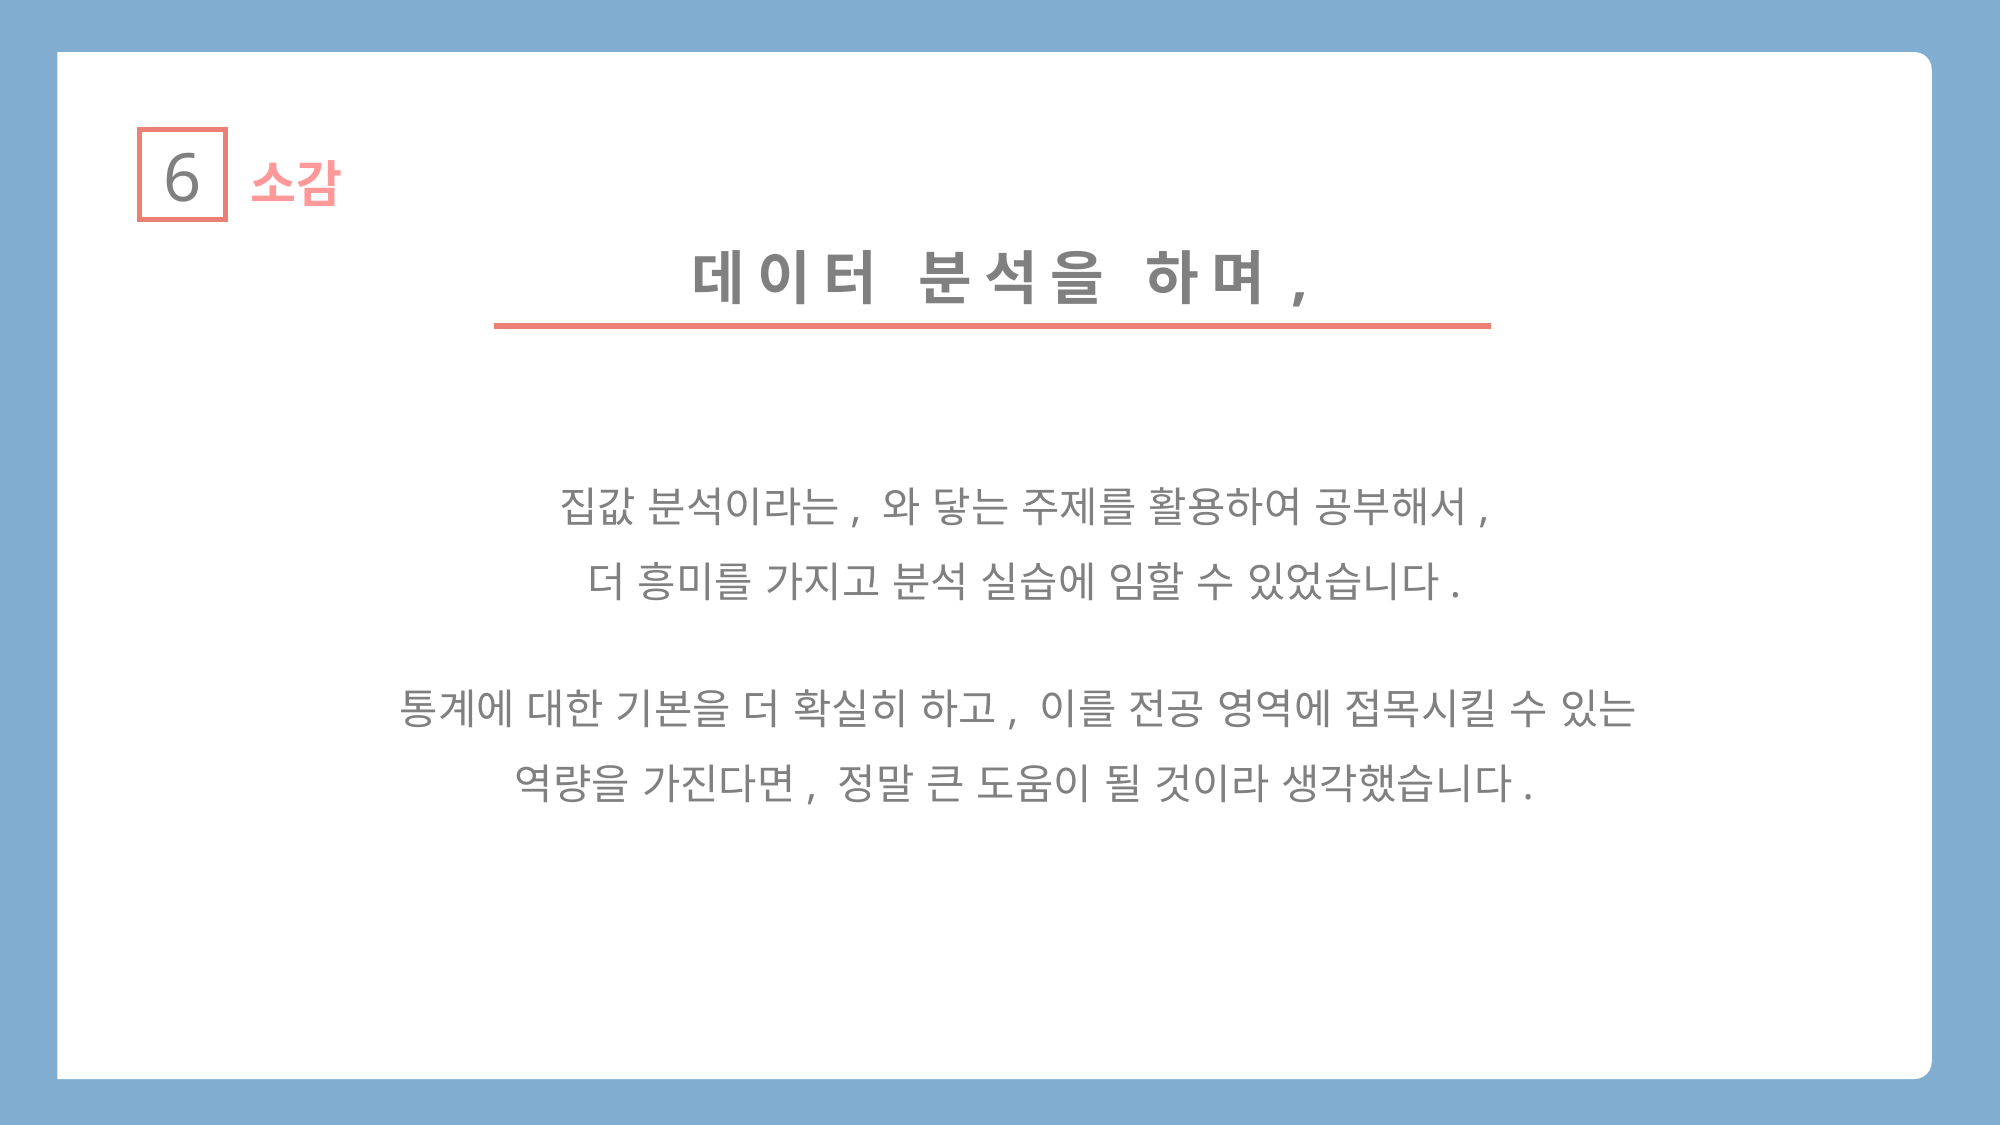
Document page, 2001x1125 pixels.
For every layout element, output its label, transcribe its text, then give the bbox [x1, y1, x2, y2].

text_box [56, 50, 1933, 1081]
text_box 6 [138, 128, 227, 220]
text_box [284, 233, 1764, 814]
text_box 소감 [236, 115, 1764, 221]
